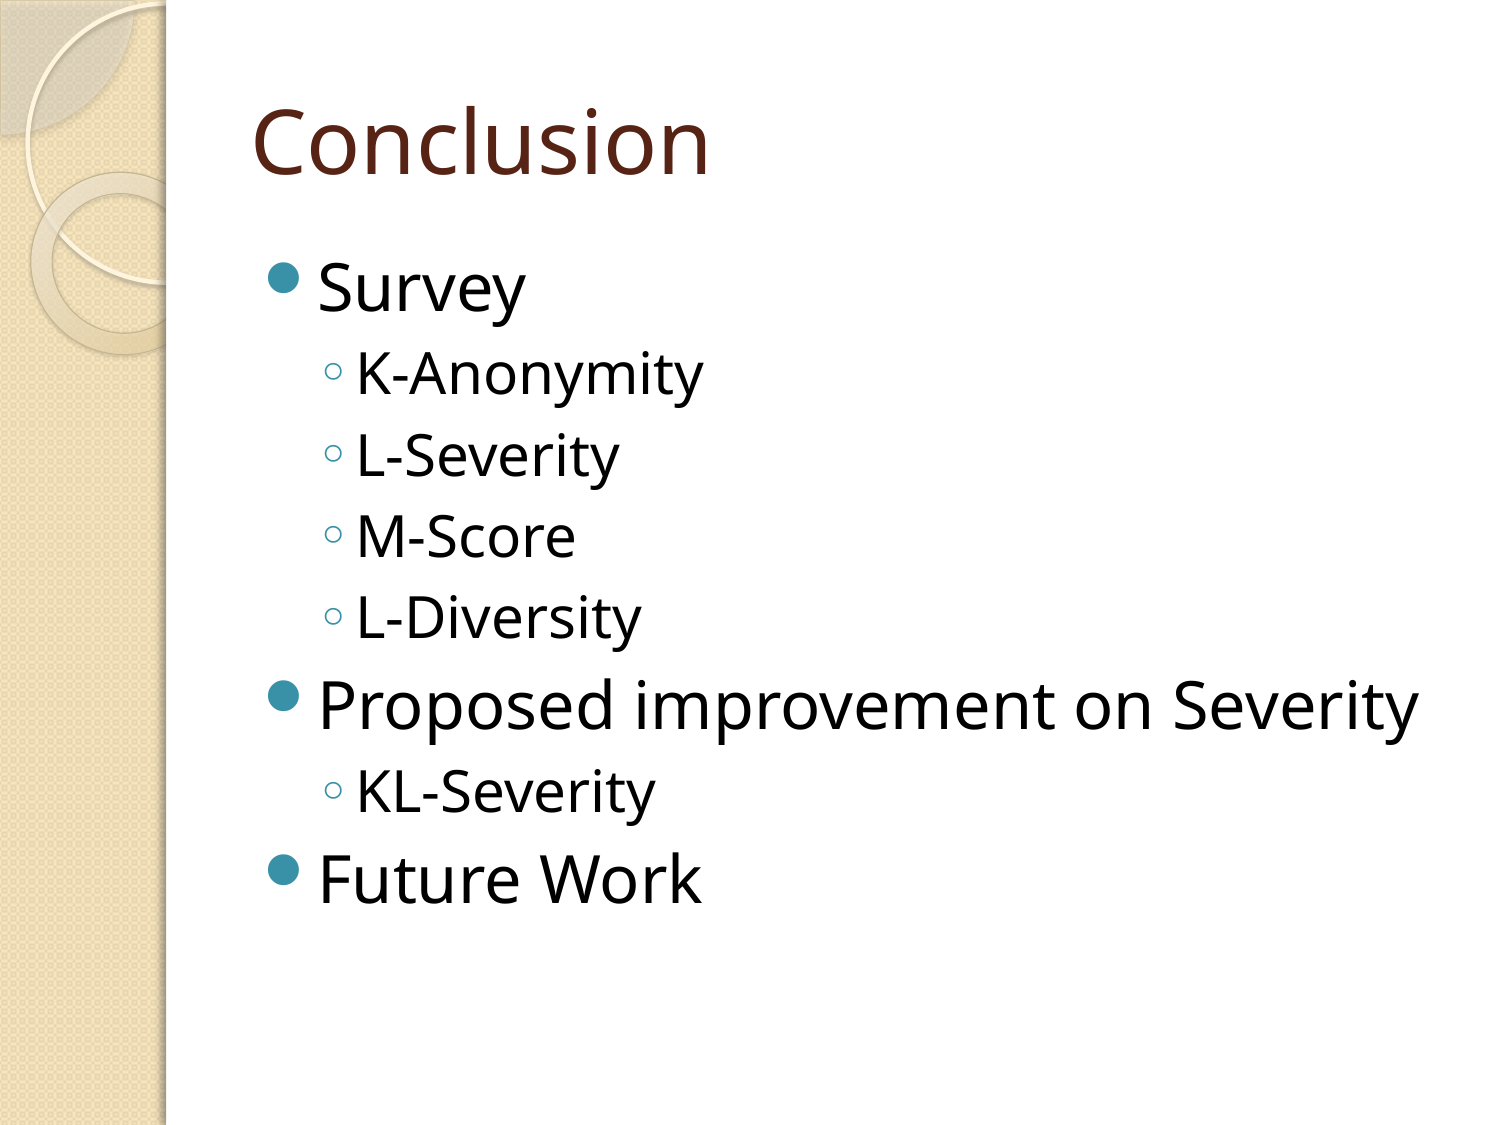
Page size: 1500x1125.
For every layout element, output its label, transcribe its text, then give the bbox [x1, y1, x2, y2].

list Survey K-Anonymity L-Severity M-Score L-Diversity Proposed improvement on Severity KL-Severity Future Work [235, 237, 1466, 1025]
title Conclusion [235, 45, 1466, 233]
